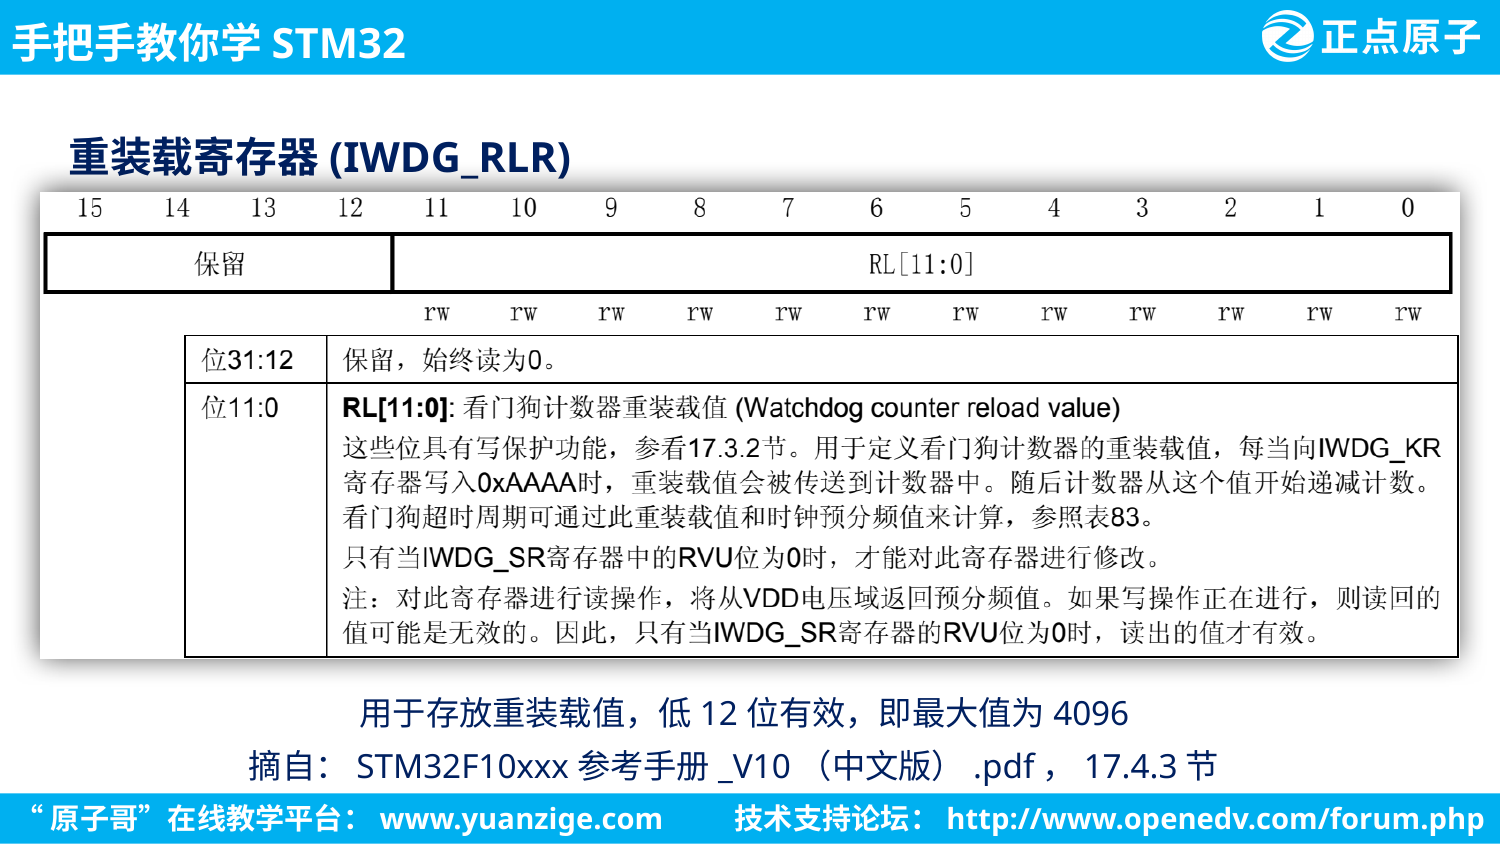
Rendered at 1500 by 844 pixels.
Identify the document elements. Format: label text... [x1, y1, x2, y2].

text_box 用于存放重装载值，低12位有效，即最大值为4096 [344, 684, 1155, 740]
picture [1412, 44, 1418, 52]
text_box 重装载寄存器(IWDG_RLR) [61, 102, 1029, 169]
picture [1267, 11, 1313, 45]
picture [40, 192, 1460, 659]
text_box 技术支持论坛：http://www.openedv.com/forum.php [544, 793, 1500, 843]
picture [1404, 20, 1438, 54]
picture [1322, 21, 1357, 52]
text_box 摘自：STM32F10xxx参考手册_V10（中文版）.pdf，17.4.3节 [234, 737, 1234, 793]
picture [1367, 18, 1396, 42]
picture [1445, 21, 1479, 54]
picture [1391, 45, 1397, 53]
text_box [0, 0, 1500, 76]
text_box “原子哥”在线教学平台：www.yuanzige.com [0, 793, 544, 843]
text_box 手把手教你学STM32 [0, 0, 967, 75]
picture [1431, 44, 1438, 52]
picture [1263, 27, 1307, 61]
picture [1364, 45, 1370, 53]
